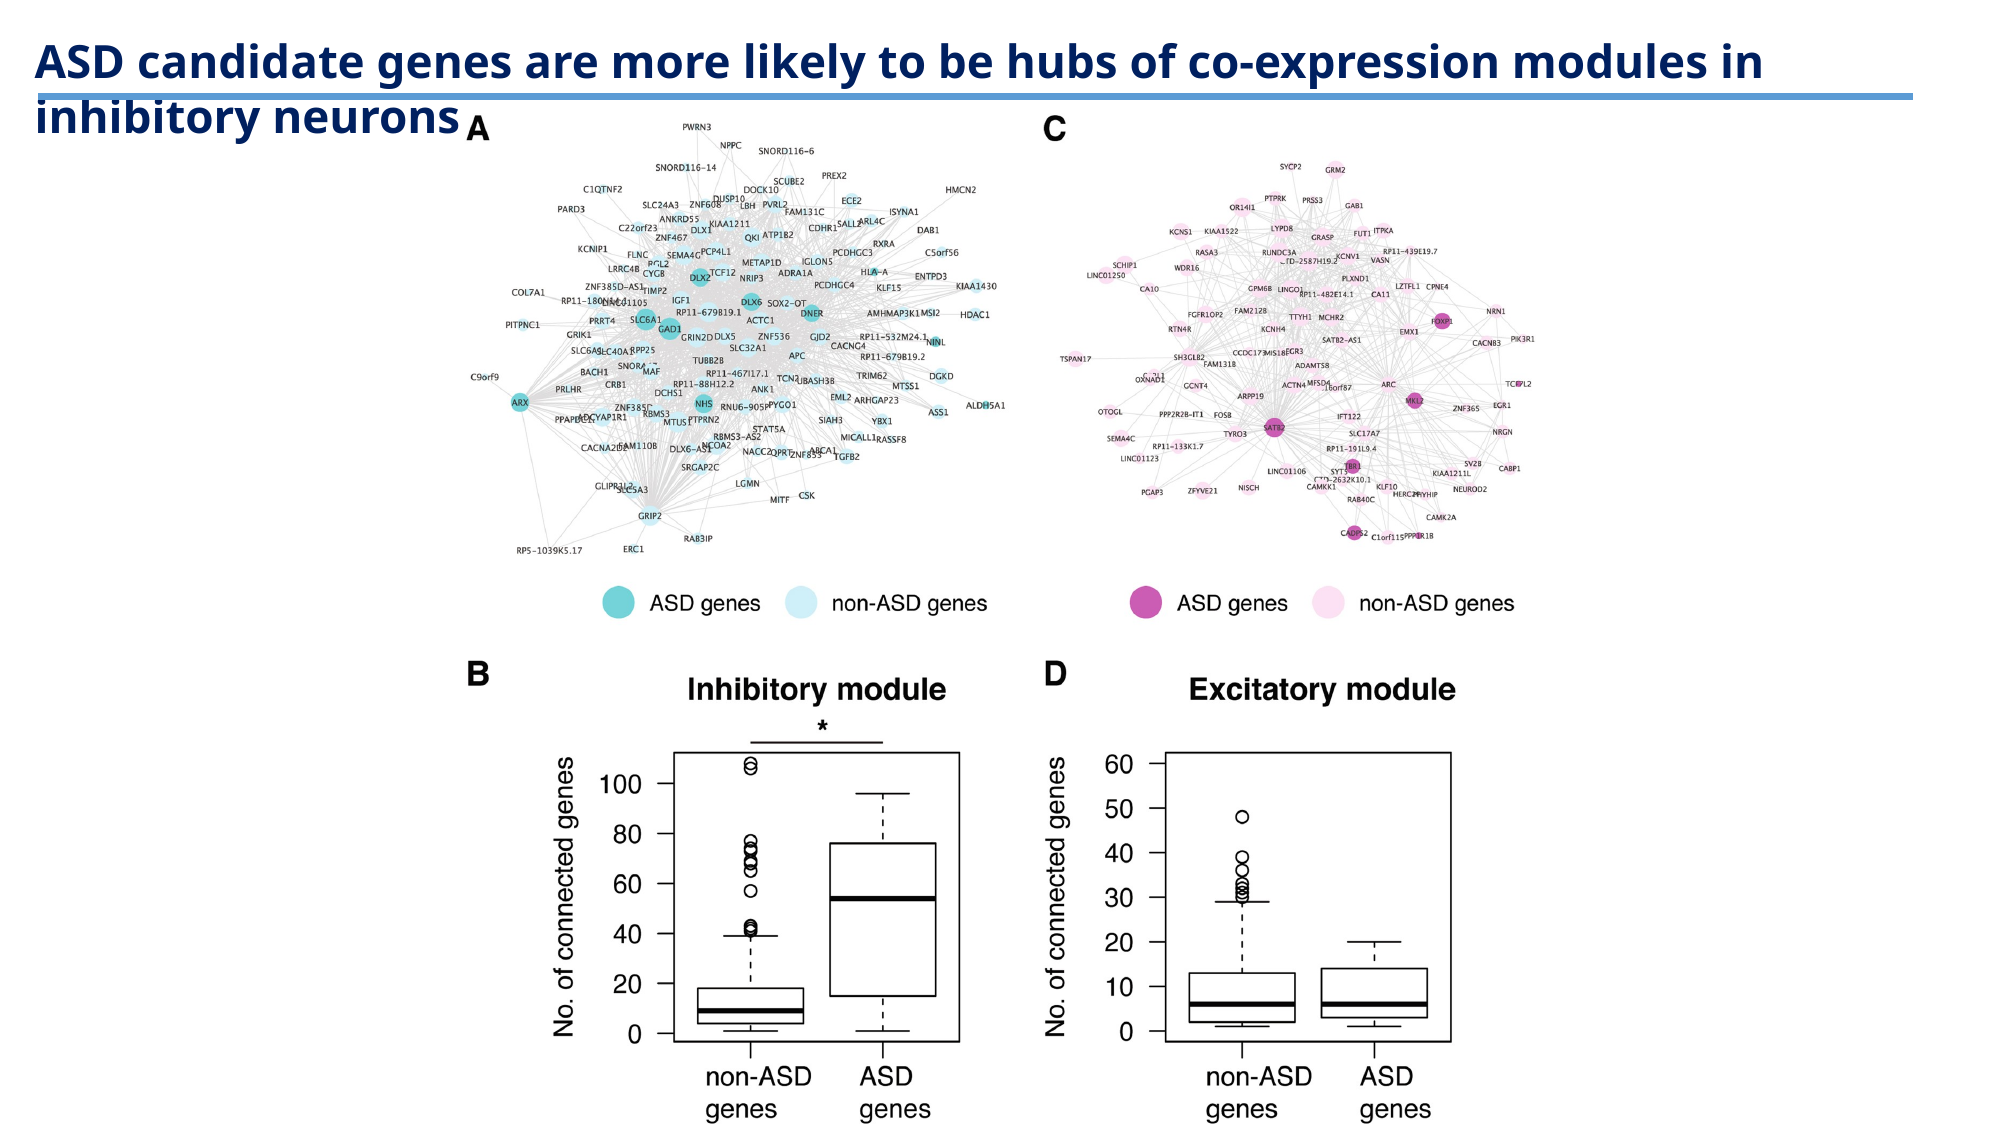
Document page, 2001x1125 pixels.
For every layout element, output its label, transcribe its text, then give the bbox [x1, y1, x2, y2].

picture [464, 113, 1536, 1125]
text_box ASD candidate genes are more likely to be hubs of co-expression modules in inhibitory neurons [19, 25, 1934, 151]
